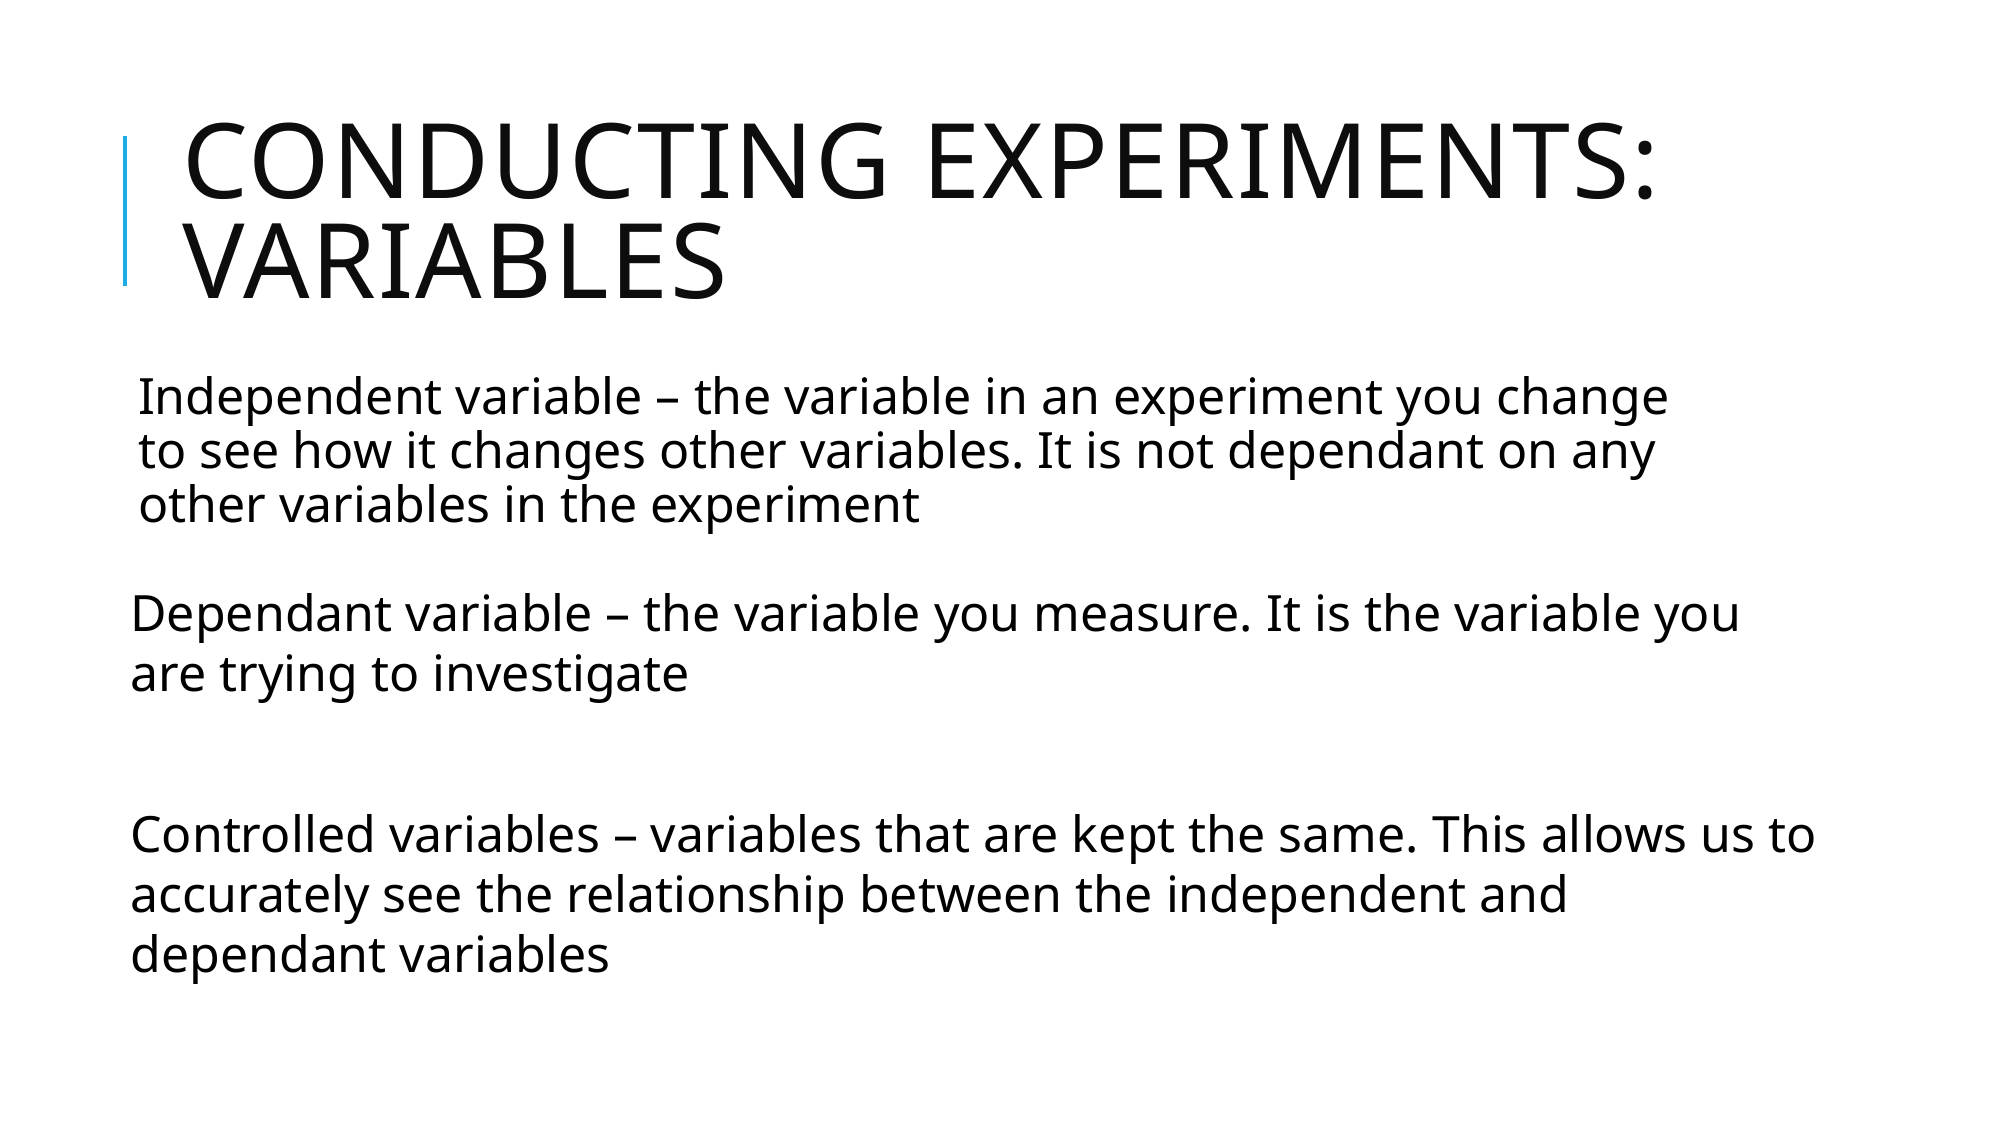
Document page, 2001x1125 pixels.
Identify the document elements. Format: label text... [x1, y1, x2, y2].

title Conducting Experiments: Variables [168, 96, 1763, 342]
text_box Controlled variables – variables that are kept the same. This allows us to accurately see the relationship between the independent and dependant variables [115, 795, 1837, 1036]
list Independent variable – the variable in an experiment you change to see how it changes other variables. It is not dependant on any other variables in the experiment [115, 364, 1711, 574]
text_box Dependant variable – the variable you measure. It is the variable you are trying to investigate [115, 574, 1819, 770]
